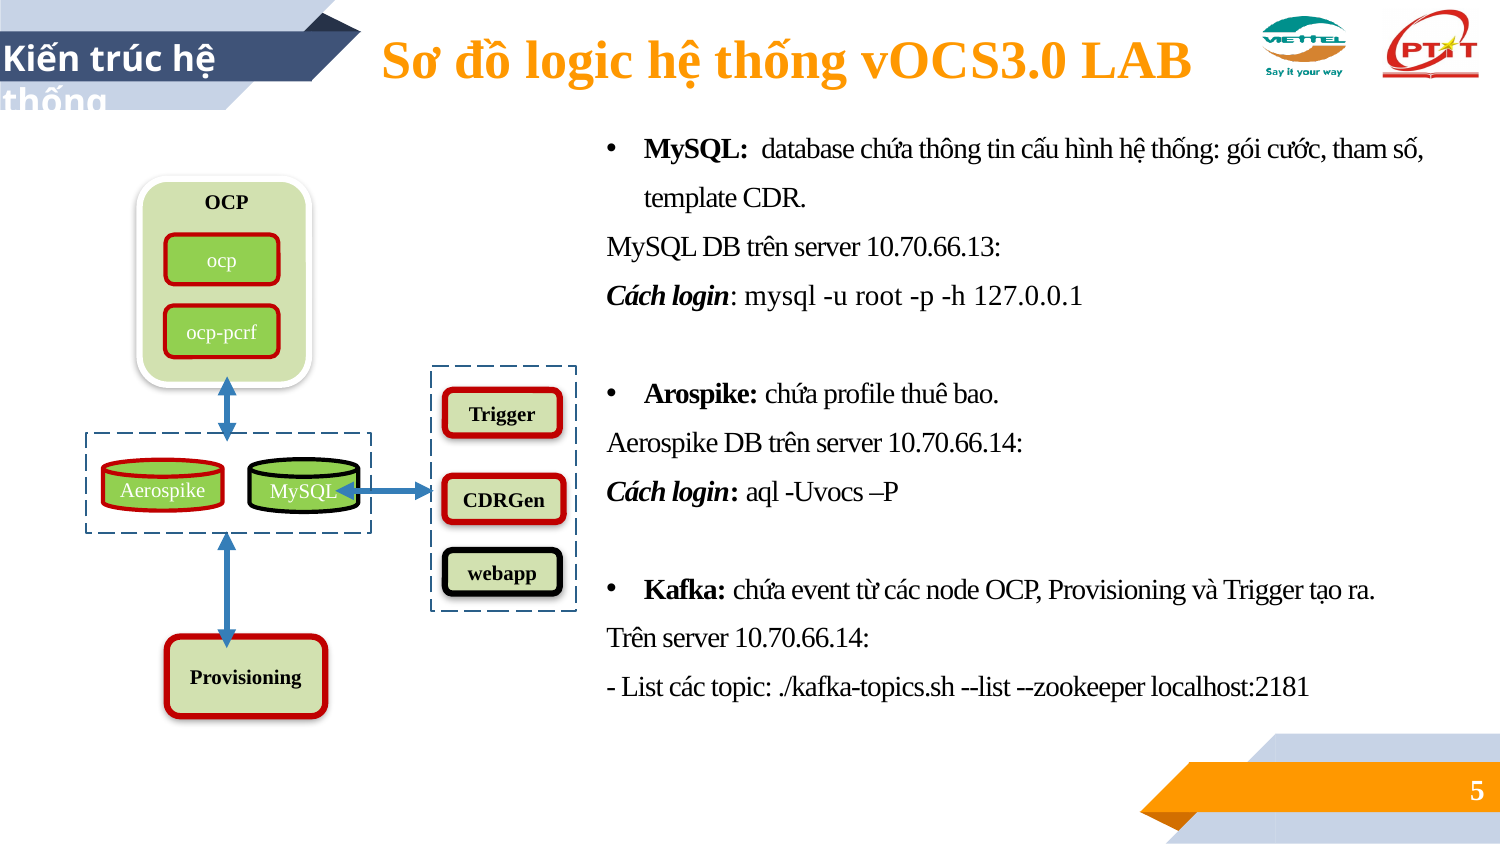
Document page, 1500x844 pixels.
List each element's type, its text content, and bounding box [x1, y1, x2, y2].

text_box Provisioning [163, 633, 329, 720]
text_box MySQL: database chứa thông tin cấu hình hệ thống: gói cước, tham số, template CDR. MySQL DB trên server 10.70.66.13: Cách login: mysql -u root -p -h 127.0.0.1 Arospike: chứa profile thuê bao. Aerospike DB trên server 10.70.66.14: Cách login: aql -Uvocs –P Kafka: chứa event từ các node OCP, Provisioning và Trigger tạo ra. Trên server 10.70.66.14: - List các topic: ./kafka-topics.sh --list --zookeeper localhost:2181 [591, 108, 1500, 816]
text_box [136, 175, 313, 388]
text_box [226, 376, 237, 442]
picture [1257, 10, 1351, 81]
picture [1381, 8, 1479, 79]
text_box Sơ đồ logic hệ thống vOCS3.0 LAB [366, 16, 1226, 99]
text_box ocp [163, 232, 281, 287]
text_box ocp-pcrf [162, 303, 281, 360]
text_box Kiến trúc hệ thống [0, 29, 335, 129]
text_box [429, 364, 578, 613]
text_box [84, 431, 373, 535]
text_box OCP [189, 181, 264, 221]
